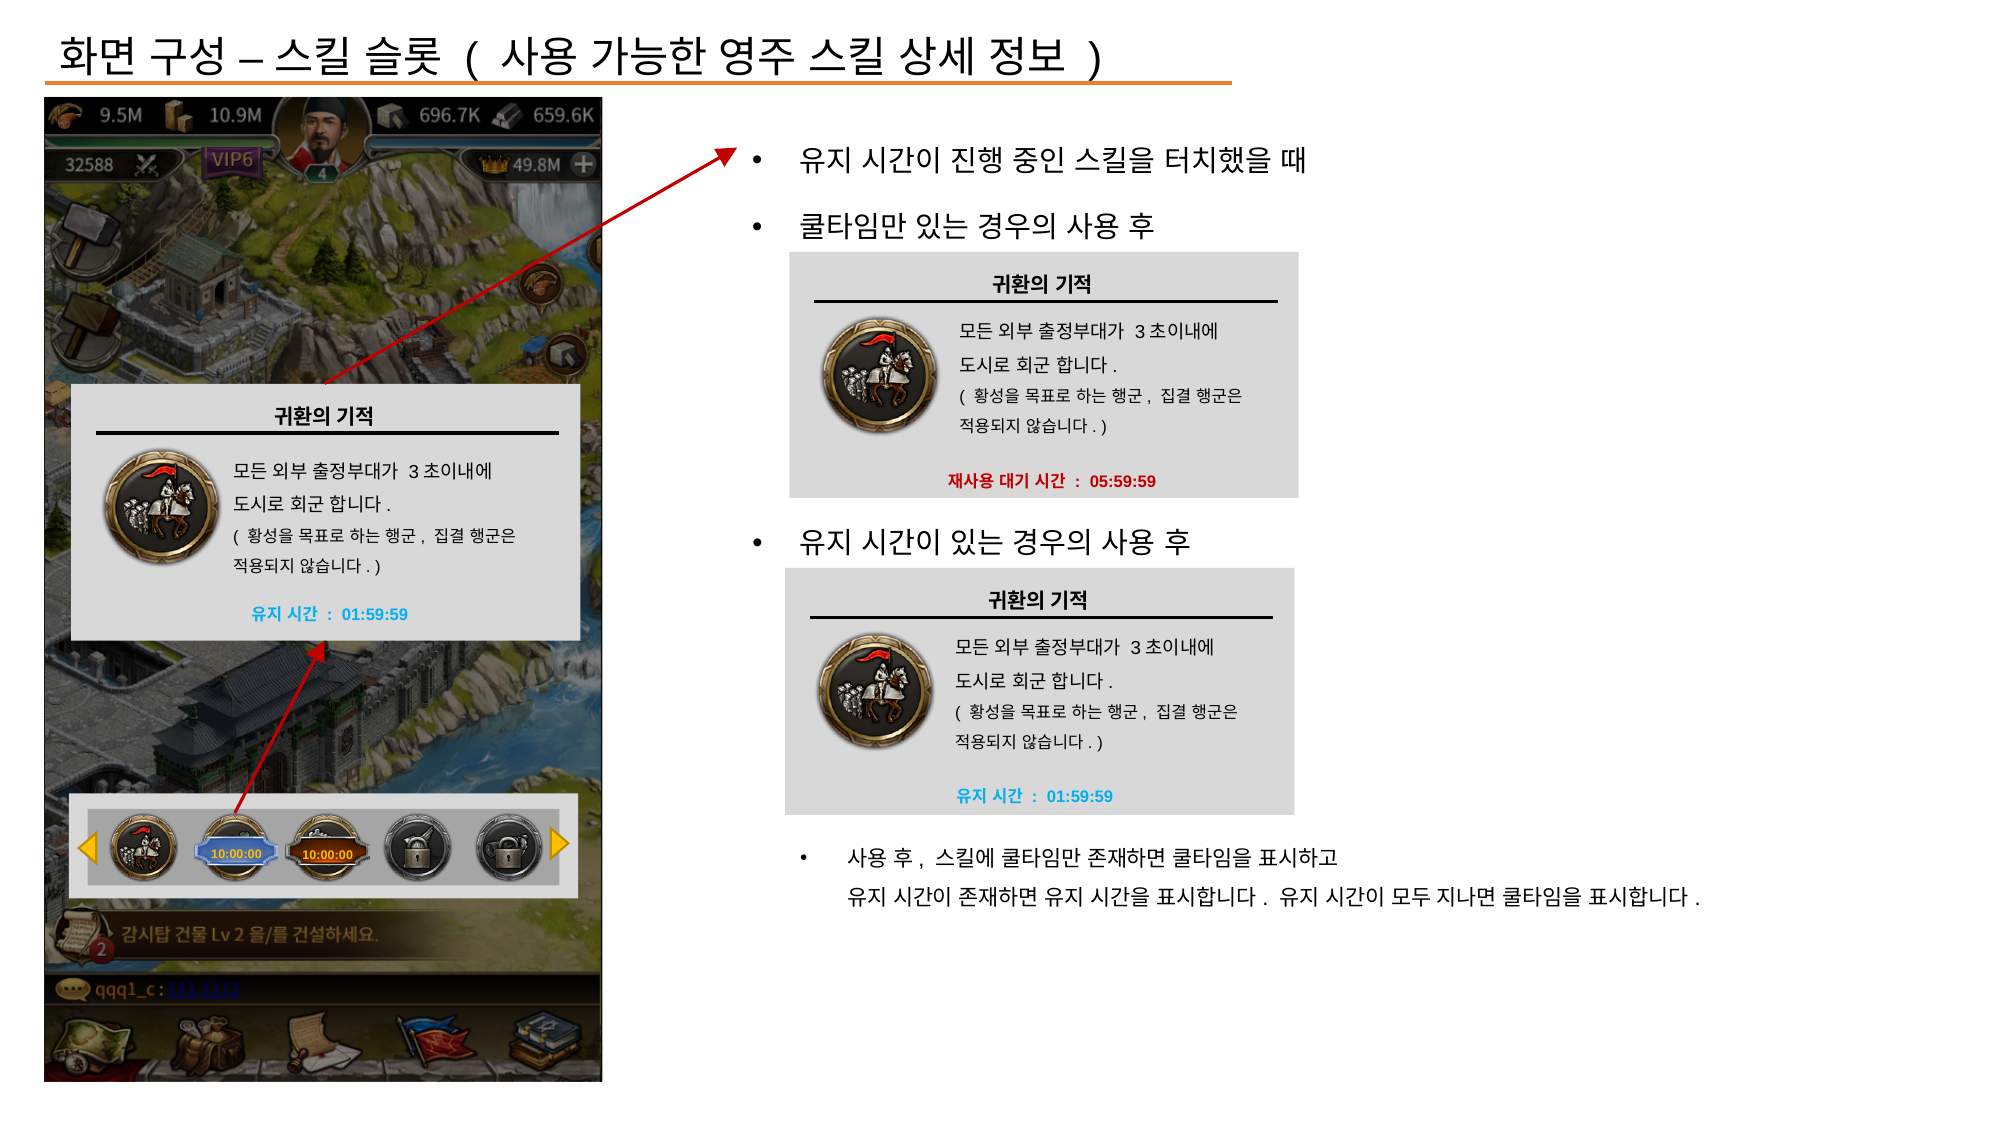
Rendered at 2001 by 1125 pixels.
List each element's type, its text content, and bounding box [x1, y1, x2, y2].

text_box 모든 외부 출정부대가 3초이내에 도시로 회군 합니다. ( 황성을 목표로 하는 행군, 집결 행군은 적용되지 않습니다. ) [944, 301, 1305, 446]
text_box [785, 568, 1295, 815]
text_box 화면 구성 – 스킬 슬롯 ( 사용 가능한 영주 스킬 상세 정보 ) [44, 90, 1233, 98]
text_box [234, 640, 325, 814]
text_box 재사용 대기 시간 : 05:59:59 [883, 452, 1221, 499]
text_box 귀환의 기적 [907, 568, 1169, 616]
text_box 귀환의 기적 [912, 252, 1174, 300]
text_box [298, 831, 387, 867]
text_box [789, 252, 1299, 499]
text_box 모든 외부 출정부대가 3초이내에 도시로 회군 합니다. ( 황성을 목표로 하는 행군, 집결 행군은 적용되지 않습니다. ) [940, 617, 1301, 761]
text_box 화면 구성 – 스킬 슬롯 ( 사용 가능한 영주 스킬 상세 정보 ) [44, 1, 1233, 82]
text_box 사용 후, 스킬에 쿨타임만 존재하면 쿨타임을 표시하고 유지 시간이 존재하면 유지 시간을 표시합니다. 유지 시간이 모두 지나면 쿨타임을 표시합니다. [785, 823, 1960, 919]
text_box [100, 446, 223, 569]
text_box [324, 147, 738, 384]
picture [44, 97, 602, 1082]
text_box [814, 630, 937, 753]
text_box 유지 시간 : 01:59:59 [865, 768, 1204, 811]
text_box 유지 시간이 있는 경우의 사용 후 [737, 499, 1354, 568]
text_box 유지 시간이 진행 중인 스킬을 터치했을 때 [737, 116, 2000, 179]
text_box [1174, 251, 1299, 301]
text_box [818, 314, 941, 437]
text_box 쿨타임만 있는 경우의 사용 후 [743, 183, 1256, 252]
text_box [177, 831, 296, 867]
